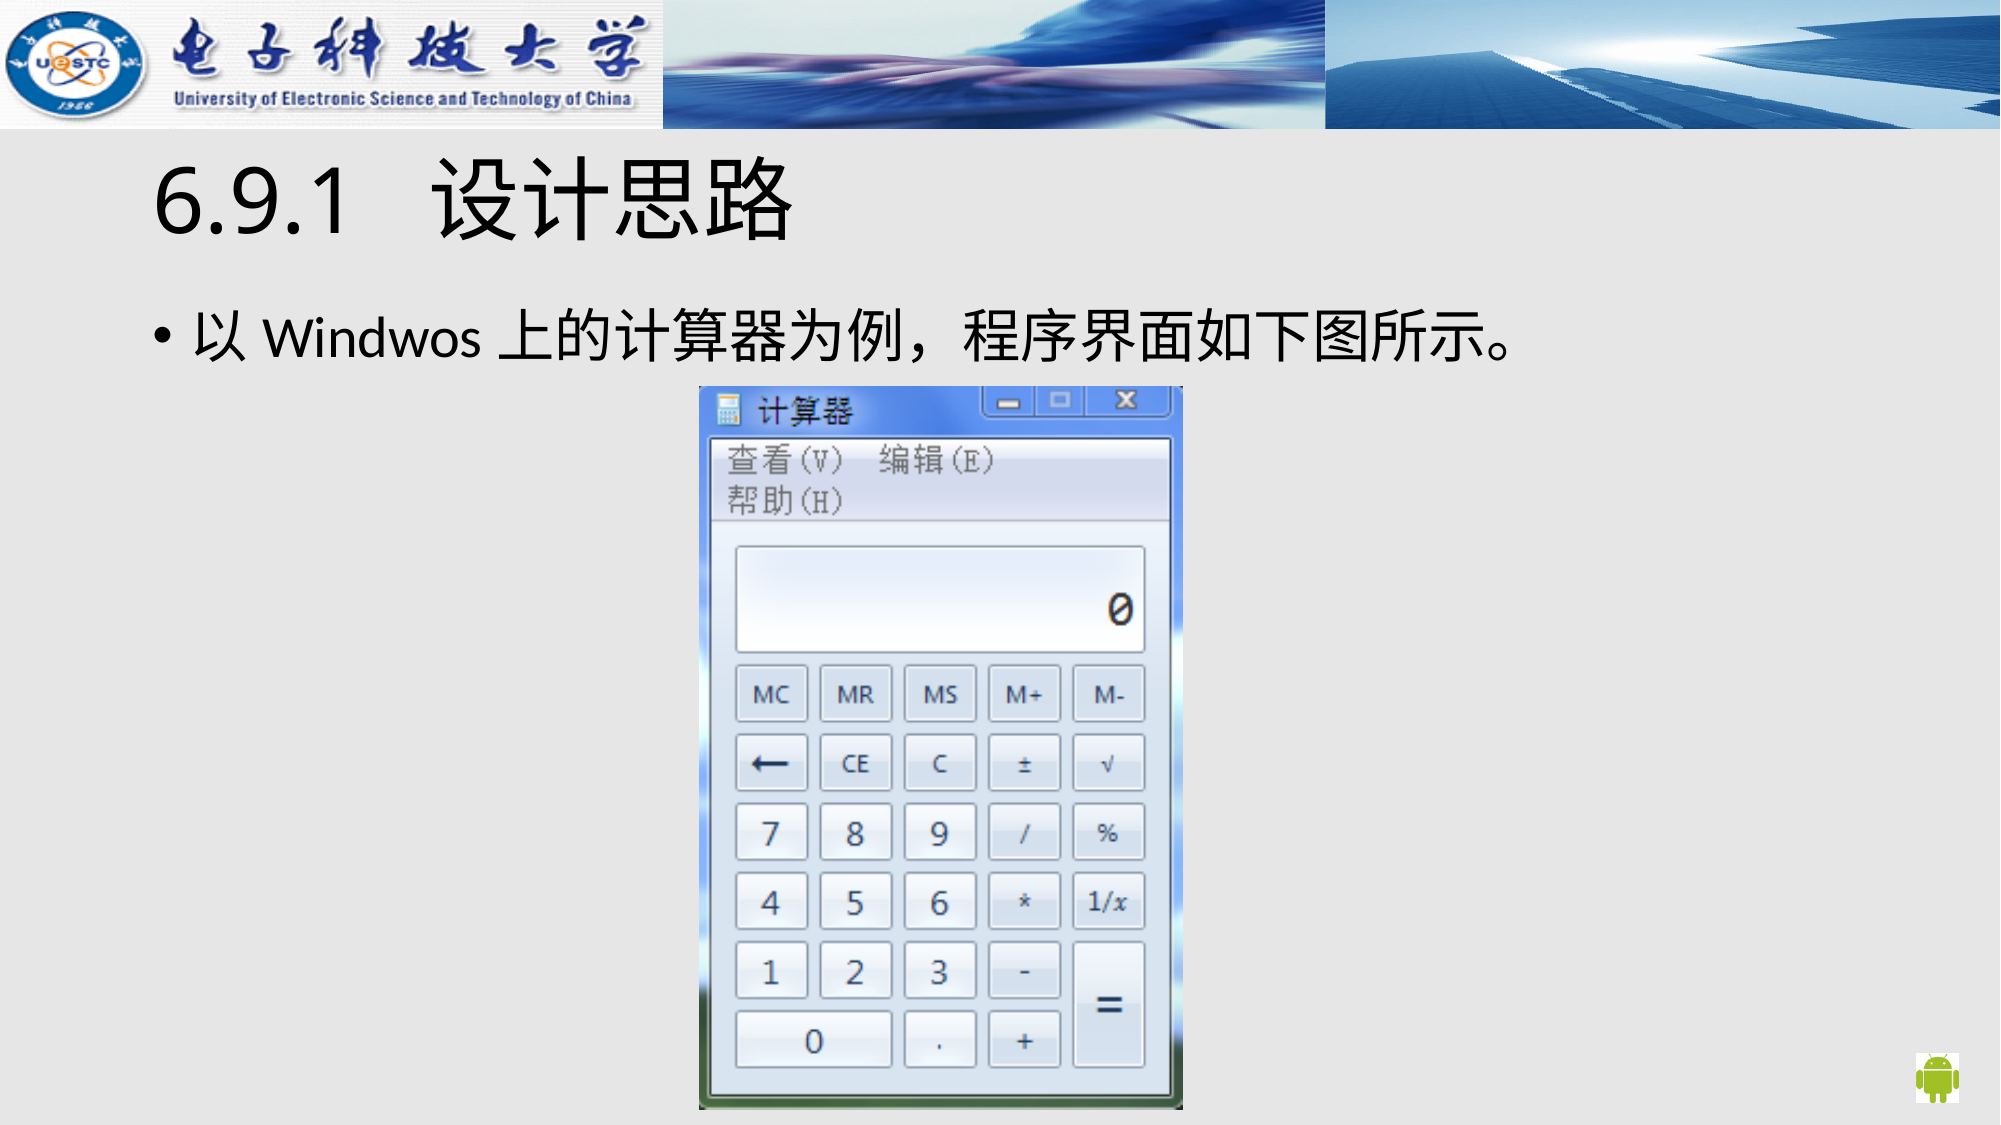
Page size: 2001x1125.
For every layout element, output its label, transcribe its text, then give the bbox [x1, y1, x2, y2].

picture [0, 0, 2000, 129]
title 6.9.1 设计思路 [137, 131, 1863, 276]
picture [699, 386, 1183, 1110]
list 以Windwos上的计算器为例，程序界面如下图所示。 [137, 299, 1863, 1014]
picture [1916, 1053, 1959, 1103]
